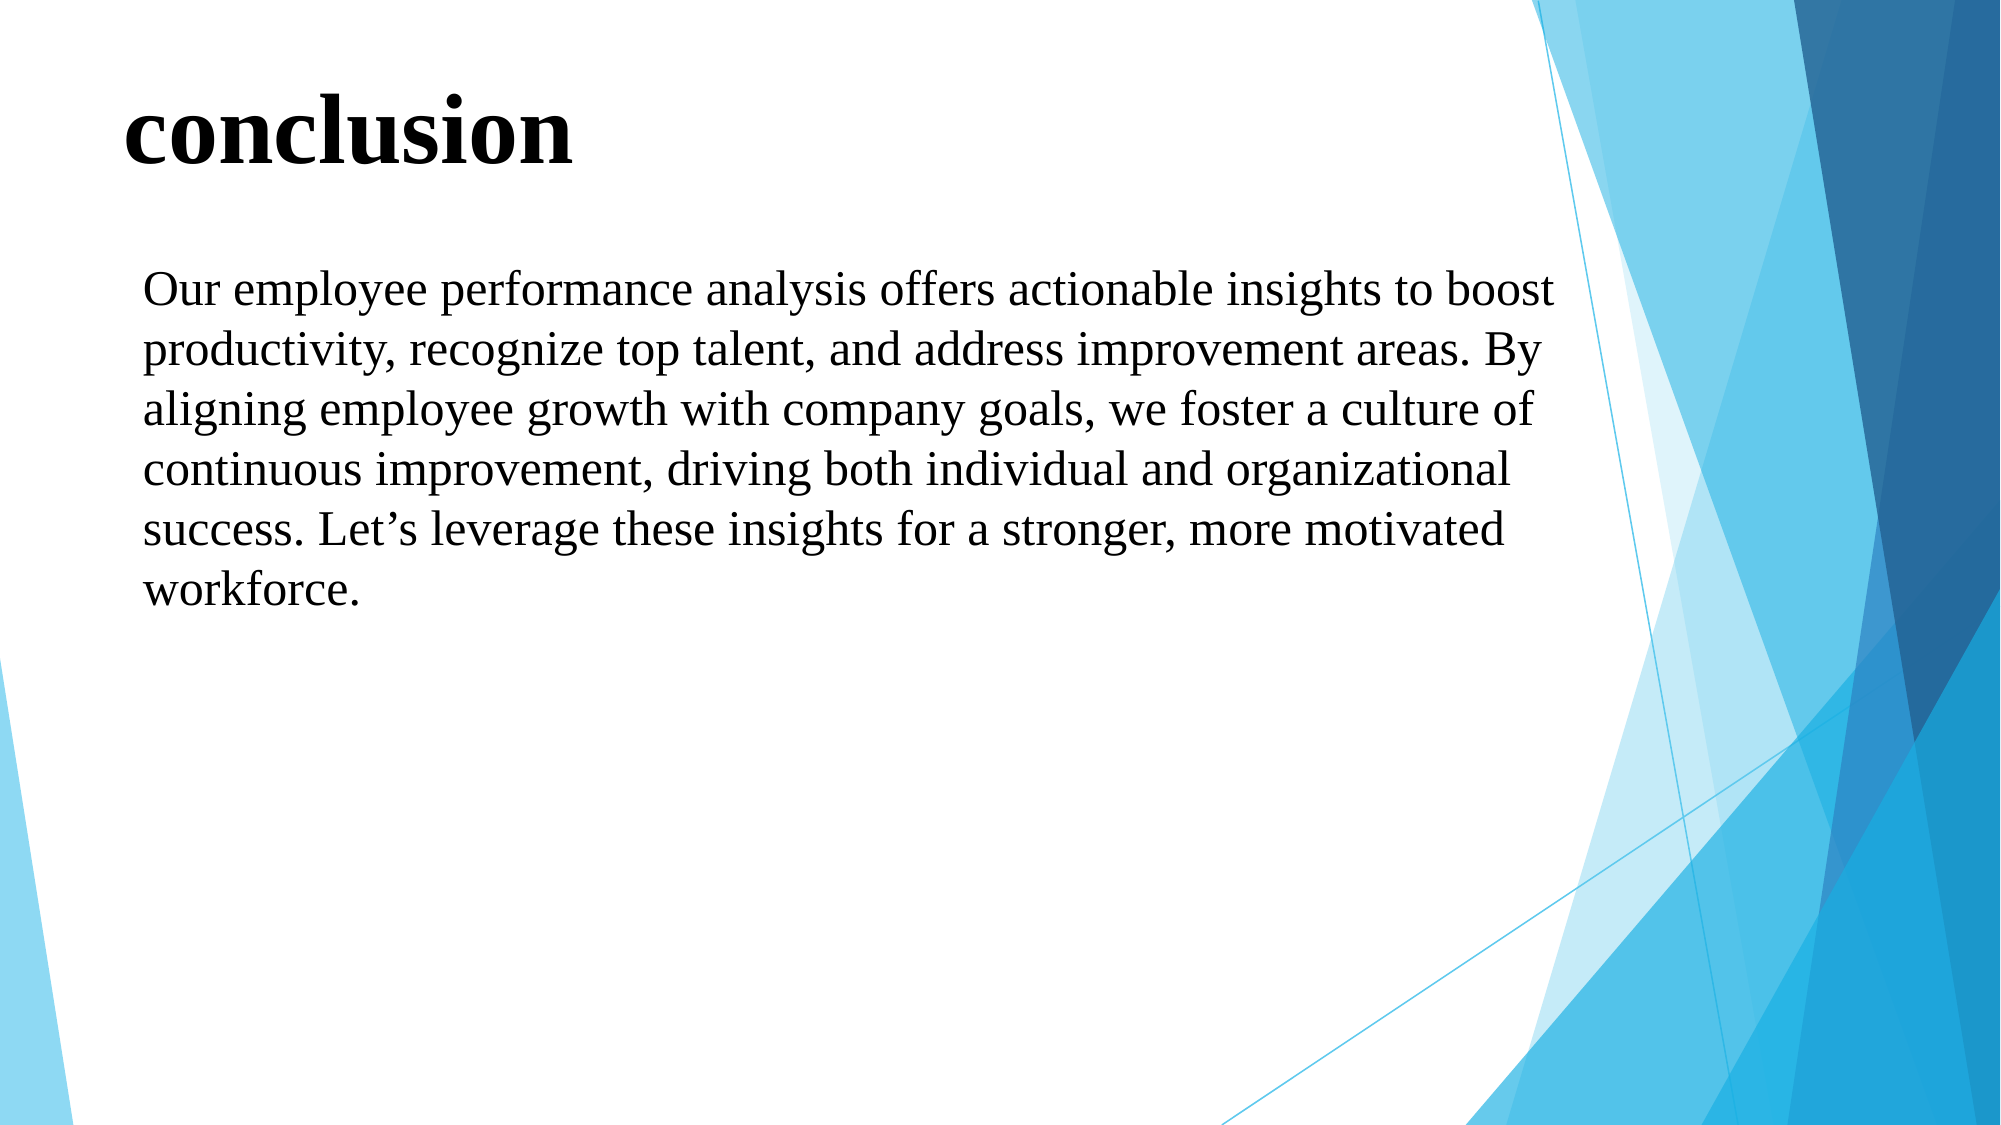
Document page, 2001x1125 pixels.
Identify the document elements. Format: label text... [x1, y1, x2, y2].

text_box Our employee performance analysis offers actionable insights to boost productivity, recognize top talent, and address improvement areas. By aligning employee growth with company goals, we foster a culture of continuous improvement, driving both individual and organizational success. Let’s leverage these insights for a stronger, more motivated workforce. [128, 247, 1688, 623]
title conclusion [123, 63, 1877, 188]
